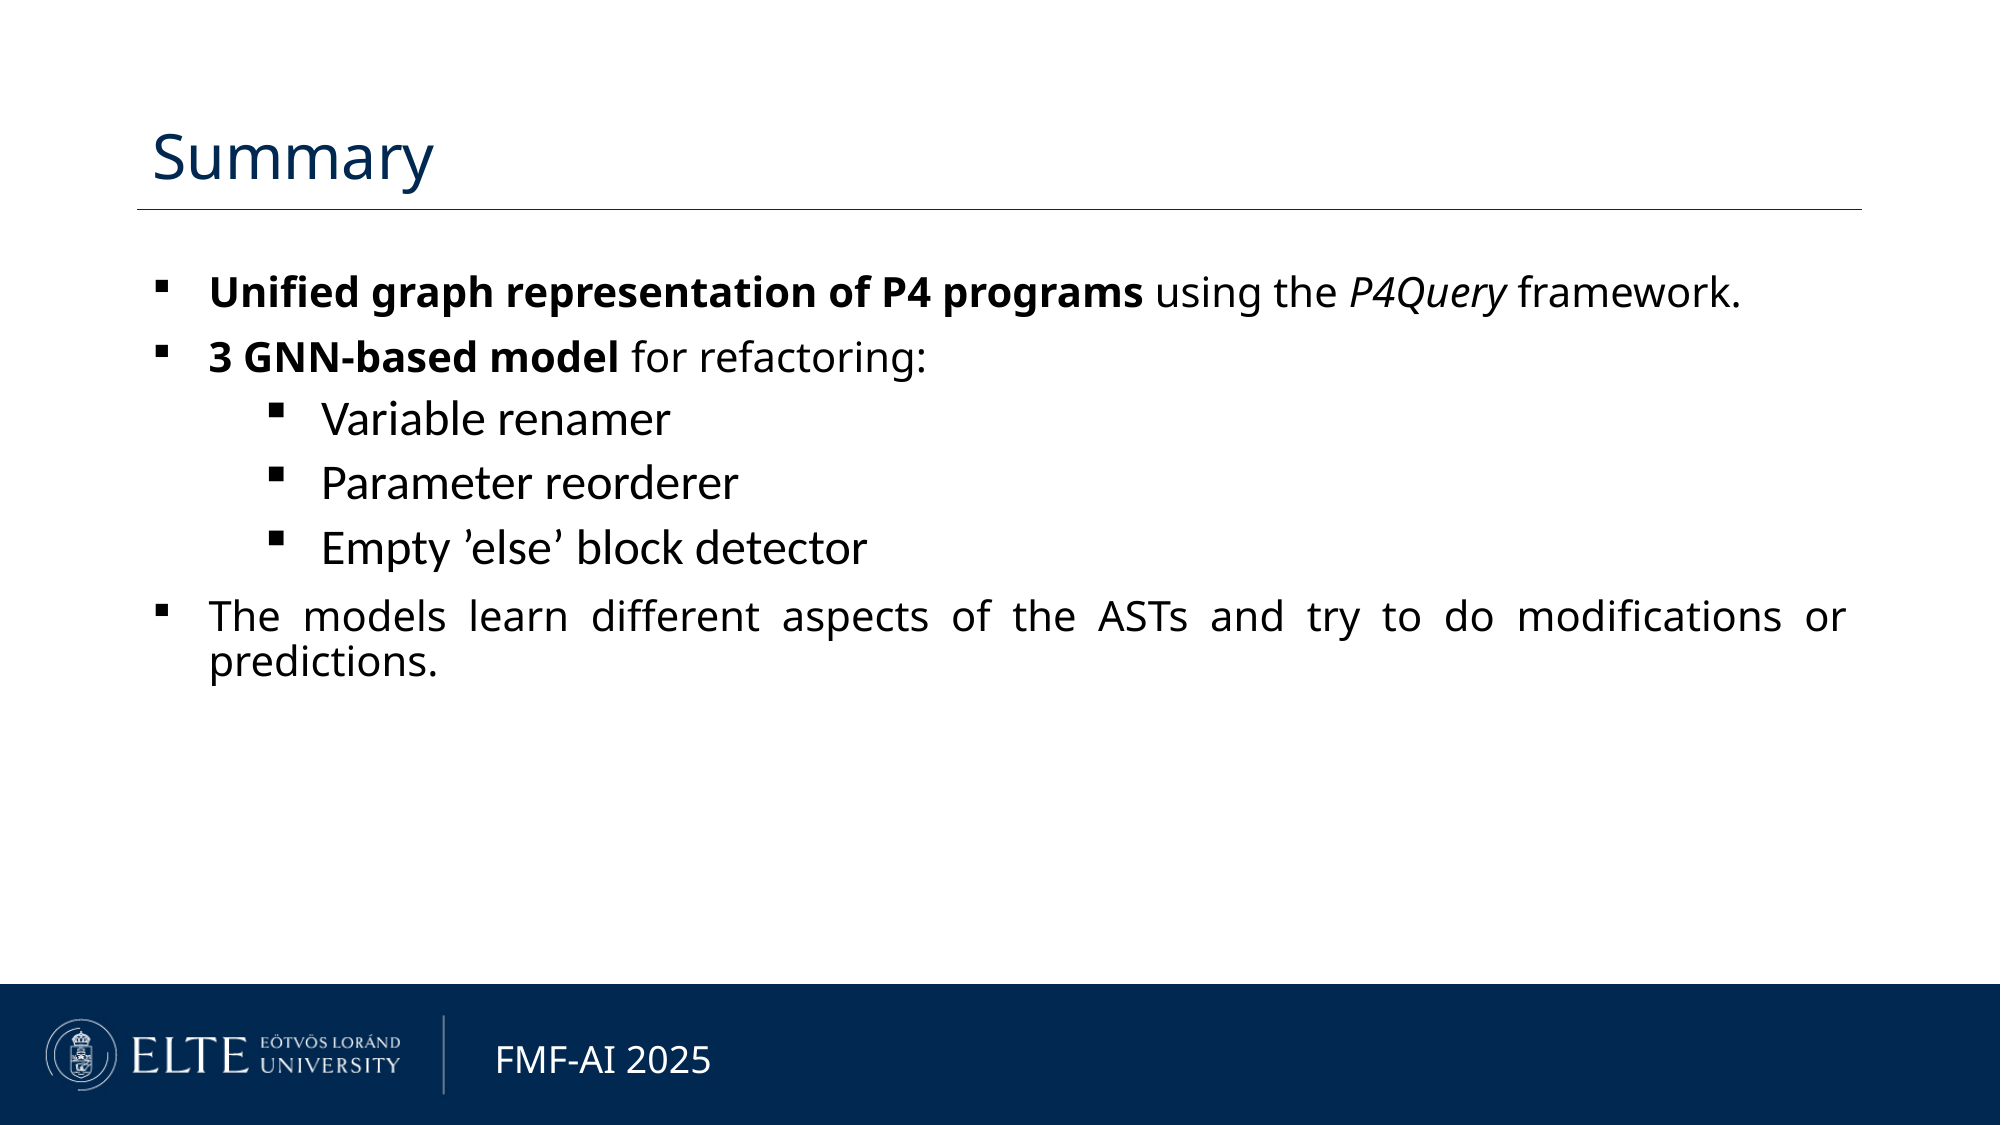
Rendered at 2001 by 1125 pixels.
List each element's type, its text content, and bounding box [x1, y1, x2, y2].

picture [0, 984, 2000, 1125]
list Unified graph representation of P4 programs using the P4Query framework. 3 GNN-based model for refactoring: Variable renamer Parameter reorderer Empty ’else’ block detector The models learn different aspects of the ASTs and try to do modifications or predictions. [137, 263, 1863, 868]
list Summary [137, 118, 1863, 206]
list FMF-AI 2025 [479, 1033, 1790, 1089]
